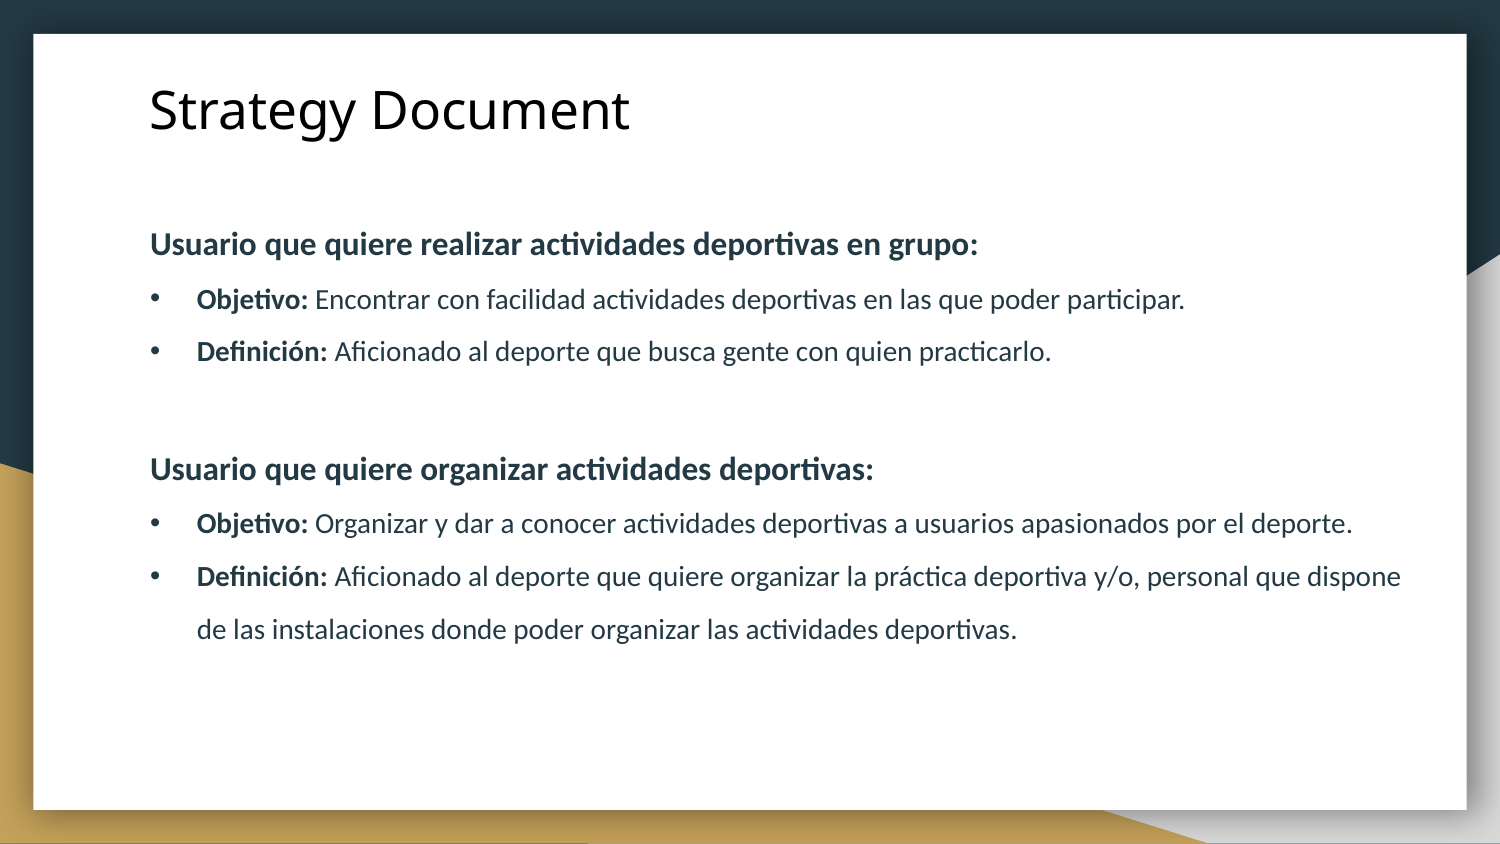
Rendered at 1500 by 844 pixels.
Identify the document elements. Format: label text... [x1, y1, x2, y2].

list Usuario que quiere realizar actividades deportivas en grupo: Objetivo: Encontrar con facilidad actividades deportivas en las que poder participar. Definición: Aficionado al deporte que busca gente con quien practicarlo. Usuario que quiere organizar actividades deportivas: Objetivo: Organizar y dar a conocer actividades deportivas a usuarios apasionados por el deporte. Definición: Aficionado al deporte que quiere organizar la práctica deportiva y/o, personal que dispone de las instalaciones donde poder organizar las actividades deportivas. [134, 187, 1418, 749]
title Strategy Document [134, 61, 1366, 155]
